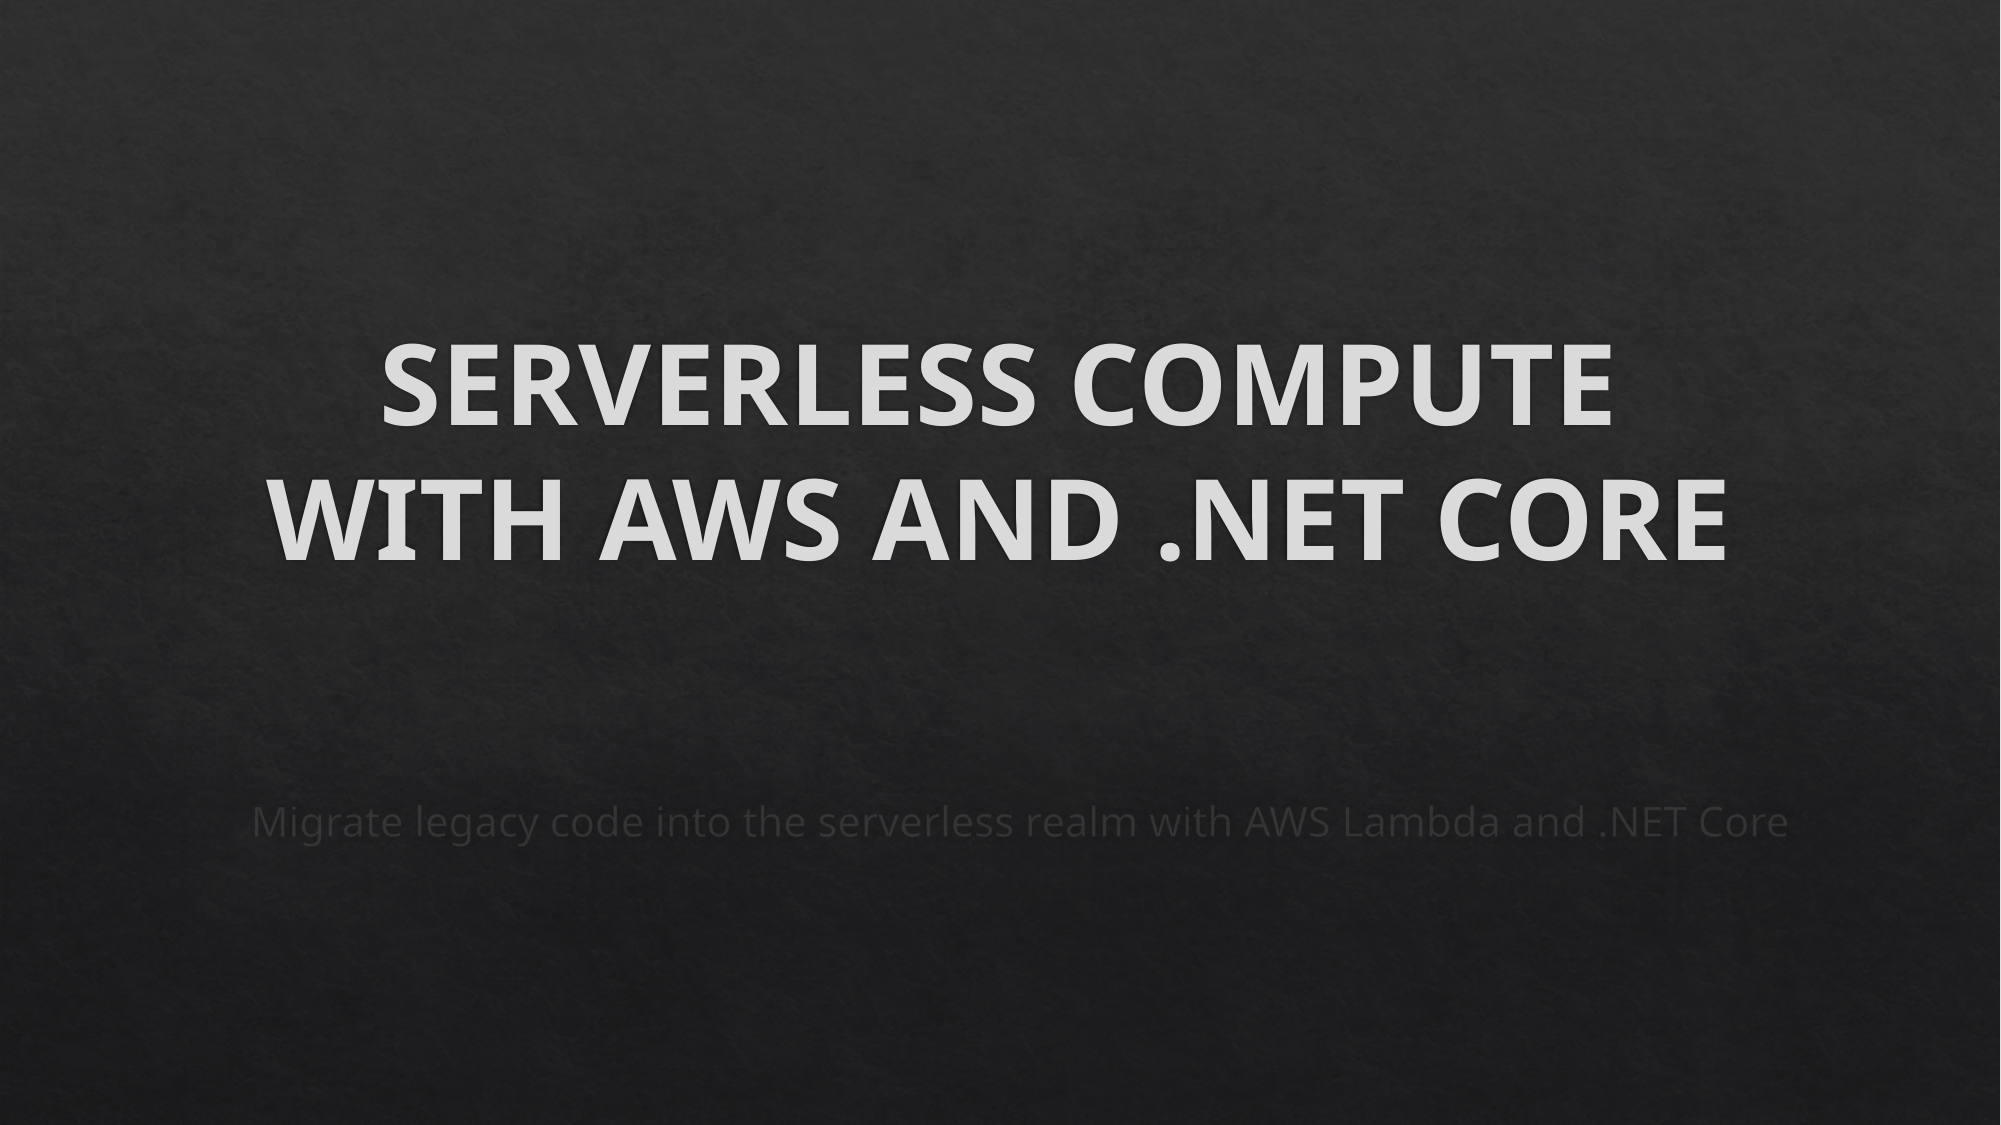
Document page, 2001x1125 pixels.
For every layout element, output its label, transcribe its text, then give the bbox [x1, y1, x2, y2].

subtitle Migrate legacy code into the serverless realm with AWS Lambda and .NET Core [206, 787, 1834, 1060]
title SERVERLESS COMPUTE WITH AWS AND .NET CORE [224, 290, 1774, 591]
